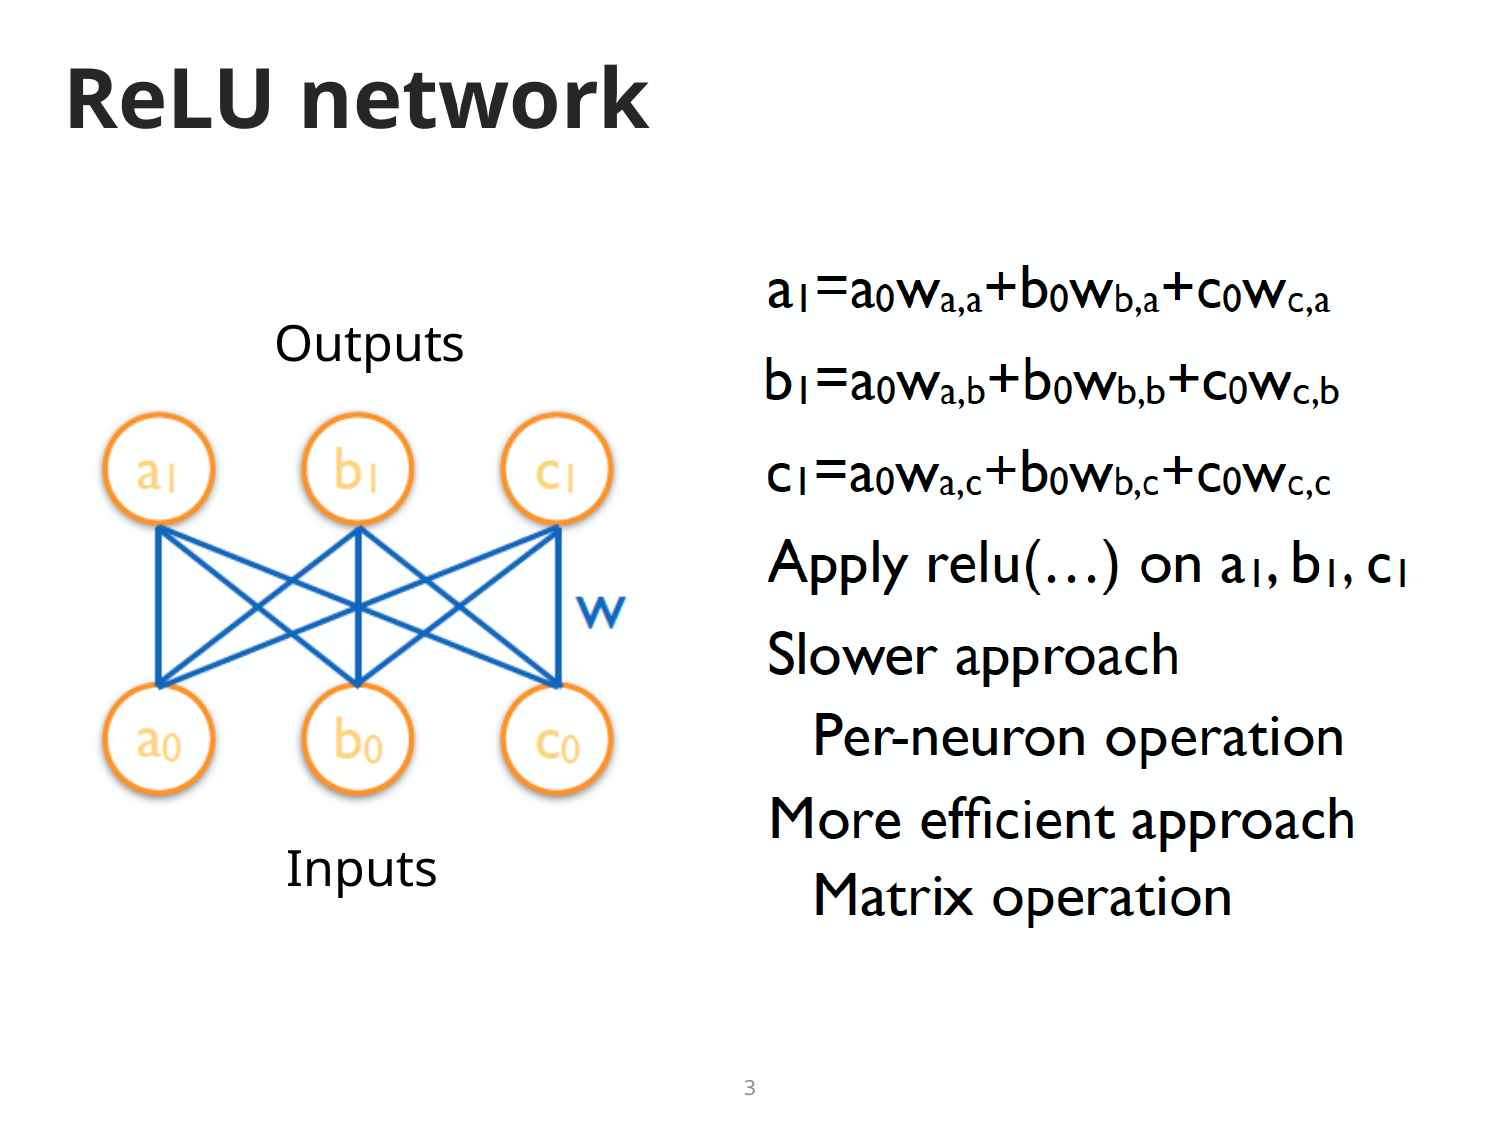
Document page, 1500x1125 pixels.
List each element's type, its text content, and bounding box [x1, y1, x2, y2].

text_box Inputs [271, 856, 454, 904]
picture [72, 353, 668, 848]
picture [711, 231, 1437, 951]
title ReLU network [48, 41, 1456, 149]
slide_number 3 [575, 1058, 925, 1119]
text_box Outputs [259, 303, 481, 352]
